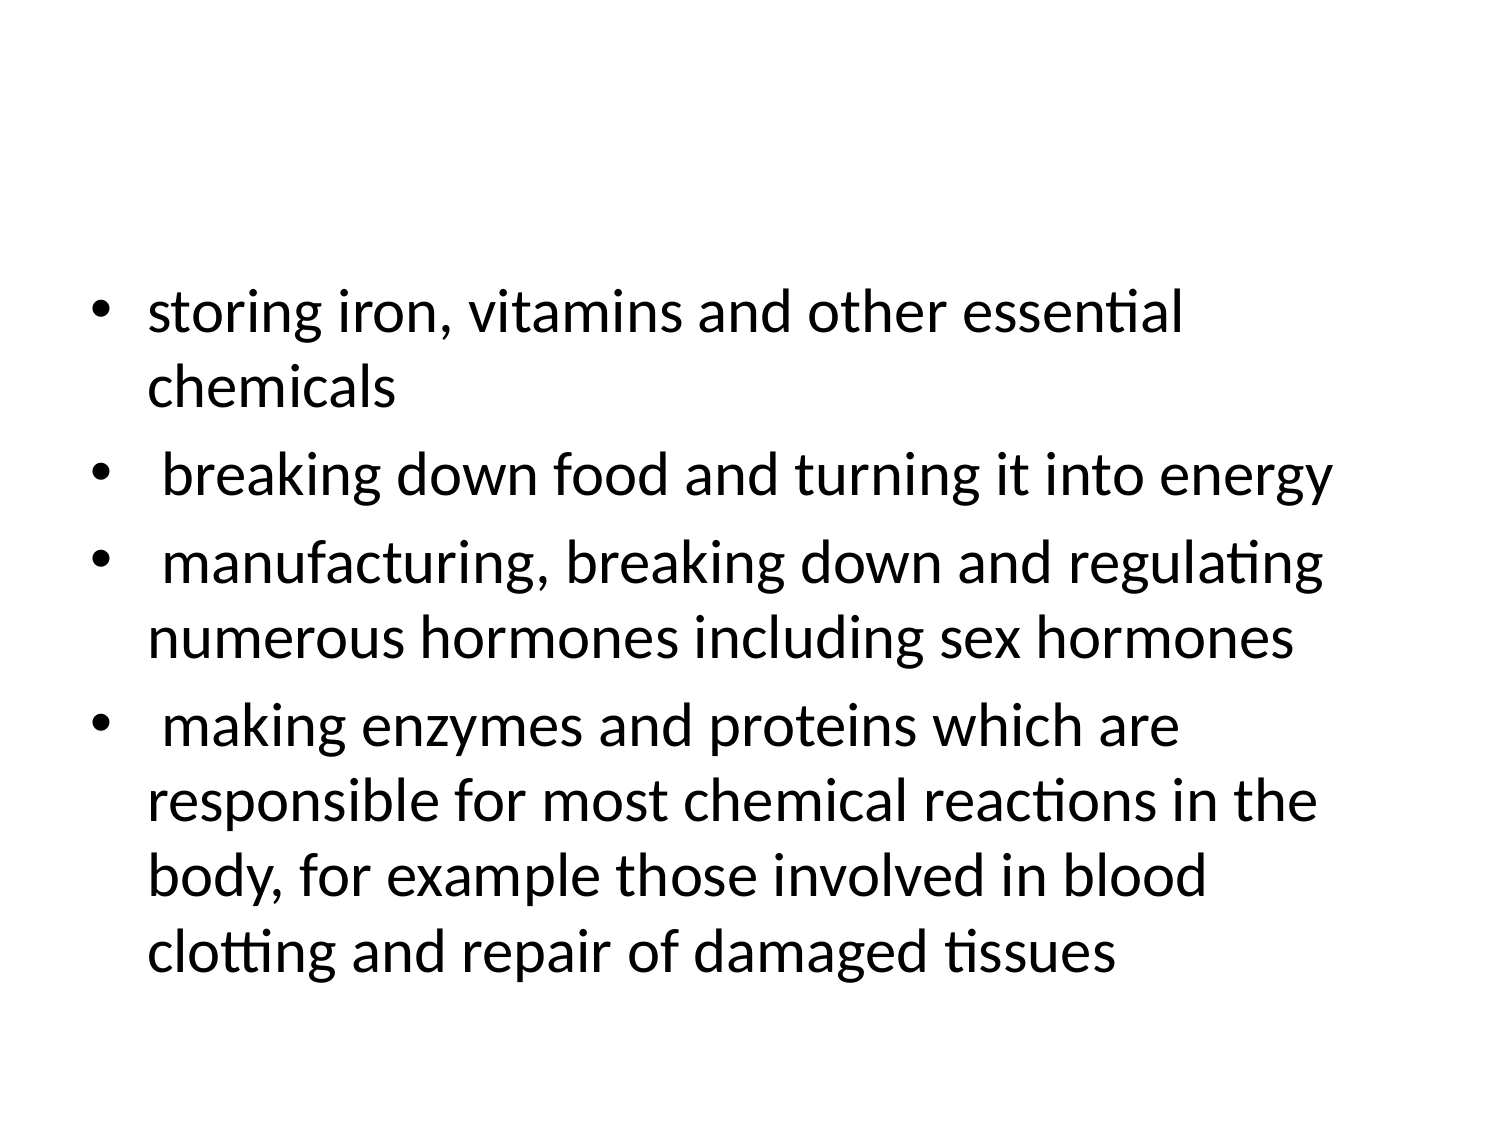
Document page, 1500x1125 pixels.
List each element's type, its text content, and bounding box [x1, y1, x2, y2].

list storing iron, vitamins and other essential chemicals breaking down food and turning it into energy manufacturing, breaking down and regulating numerous hormones including sex hormones making enzymes and proteins which are responsible for most chemical reactions in the body, for example those involved in blood clotting and repair of damaged tissues [75, 262, 1425, 1005]
